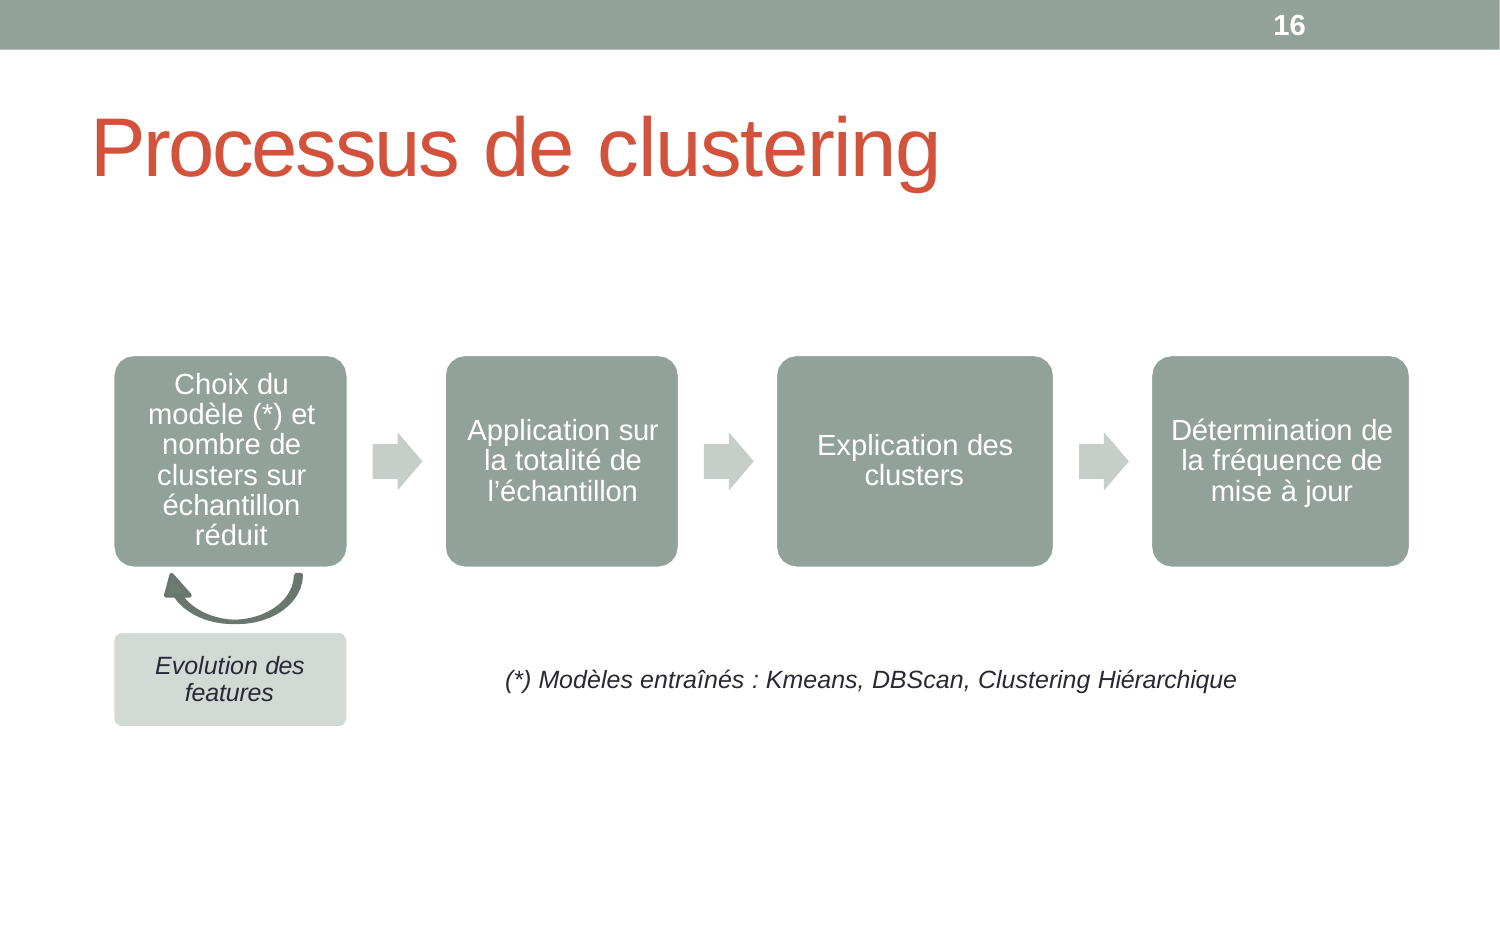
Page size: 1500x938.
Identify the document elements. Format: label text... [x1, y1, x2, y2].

text_box (*) Modèles entraînés : Kmeans, DBScan, Clustering Hiérarchique [503, 661, 1238, 694]
text_box [372, 432, 423, 491]
text_box [703, 432, 754, 491]
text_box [166, 574, 301, 623]
text_box <numéro> [1263, 4, 1418, 42]
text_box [112, 353, 349, 569]
title Processus de clustering [87, 91, 1412, 250]
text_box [112, 630, 349, 729]
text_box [1150, 353, 1411, 569]
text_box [443, 353, 680, 569]
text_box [774, 353, 1056, 569]
text_box [1079, 432, 1129, 491]
